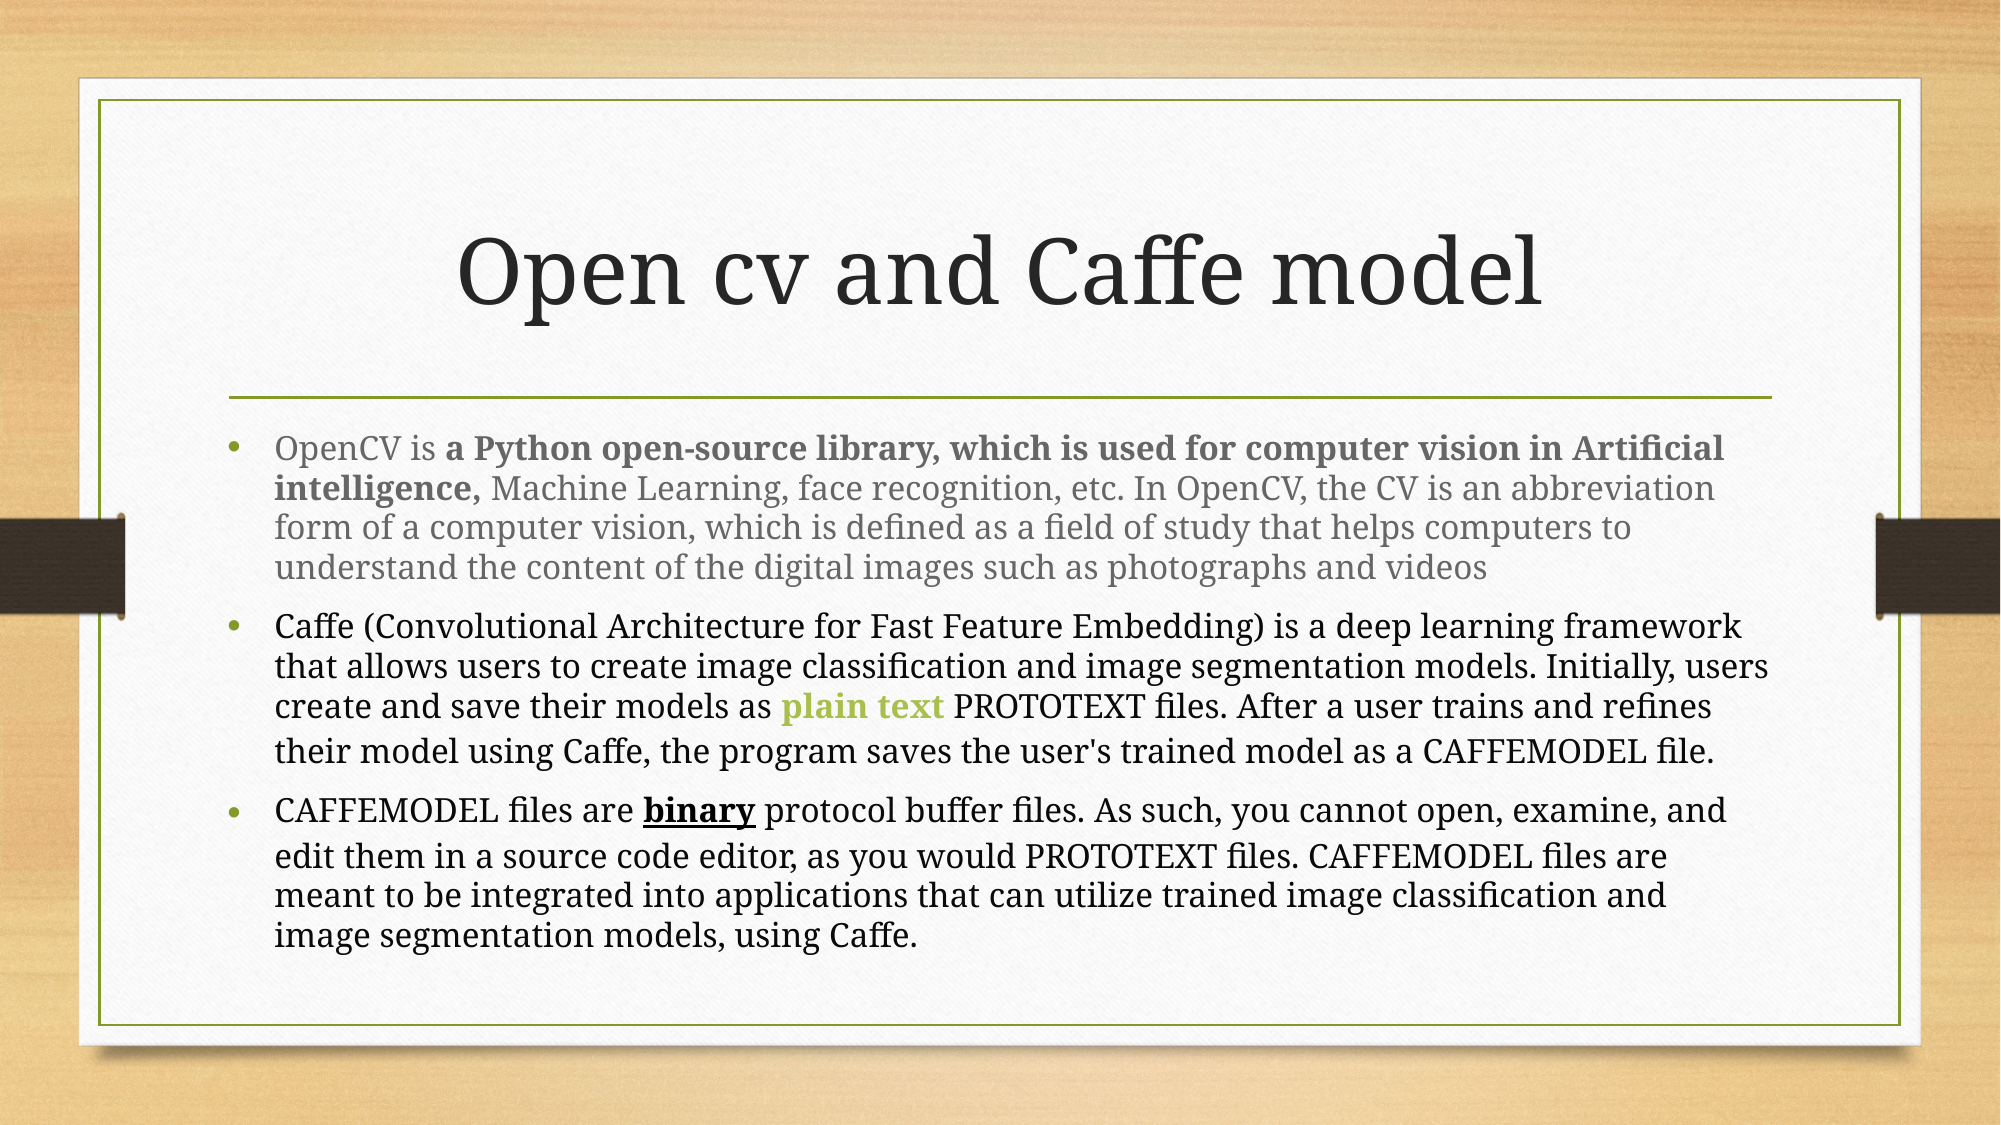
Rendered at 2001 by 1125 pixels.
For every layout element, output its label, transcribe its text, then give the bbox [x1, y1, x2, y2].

picture [0, 0, 2001, 1125]
list OpenCV is a Python open-source library, which is used for computer vision in Artificial intelligence, Machine Learning, face recognition, etc. In OpenCV, the CV is an abbreviation form of a computer vision, which is defined as a field of study that helps computers to understand the content of the digital images such as photographs and videos Caffe (Convolutional Architecture for Fast Feature Embedding) is a deep learning framework that allows users to create image classification and image segmentation models. Initially, users create and save their models as plain text PROTOTEXT files. After a user trains and refines their model using Caffe, the program saves the user's trained model as a CAFFEMODEL file. CAFFEMODEL files are binary protocol buffer files. As such, you cannot open, examine, and edit them in a source code editor, as you would PROTOTEXT files. CAFFEMODEL files are meant to be integrated into applications that can utilize trained image classification and image segmentation models, using Caffe. [212, 419, 1788, 964]
title Open cv and Caffe model [212, 161, 1788, 375]
